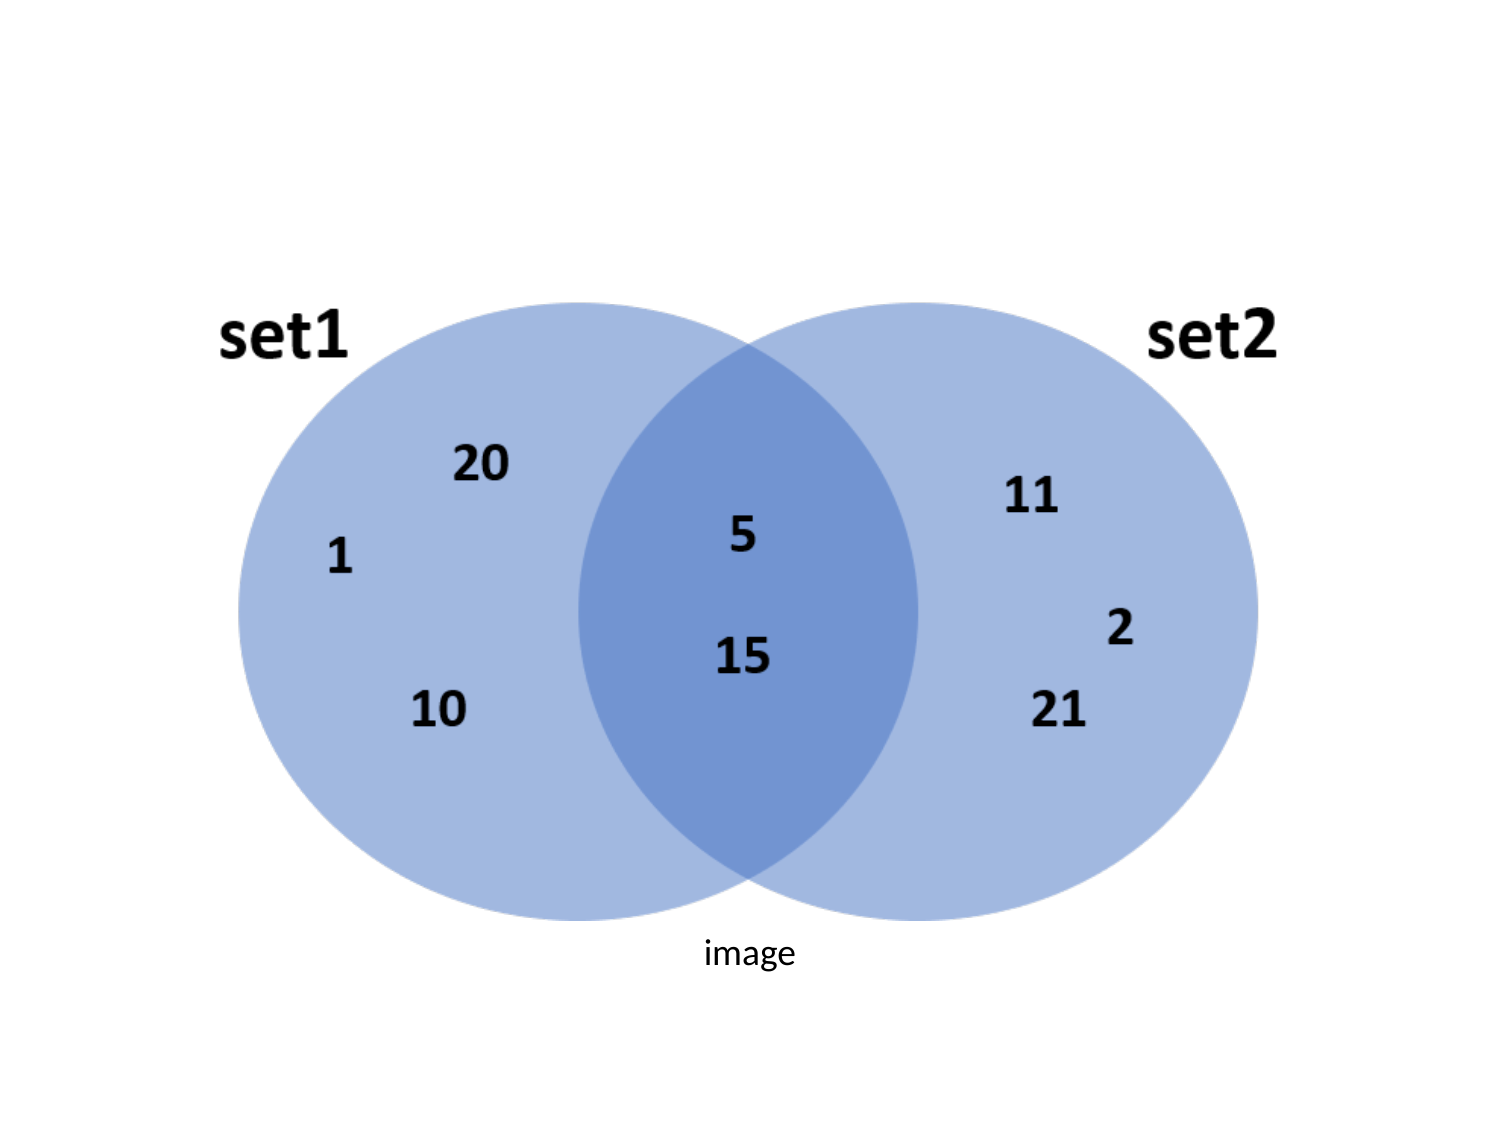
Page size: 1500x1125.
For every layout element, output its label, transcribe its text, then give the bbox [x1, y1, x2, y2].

text_box image [74, 920, 1425, 1005]
picture [172, 262, 1326, 921]
